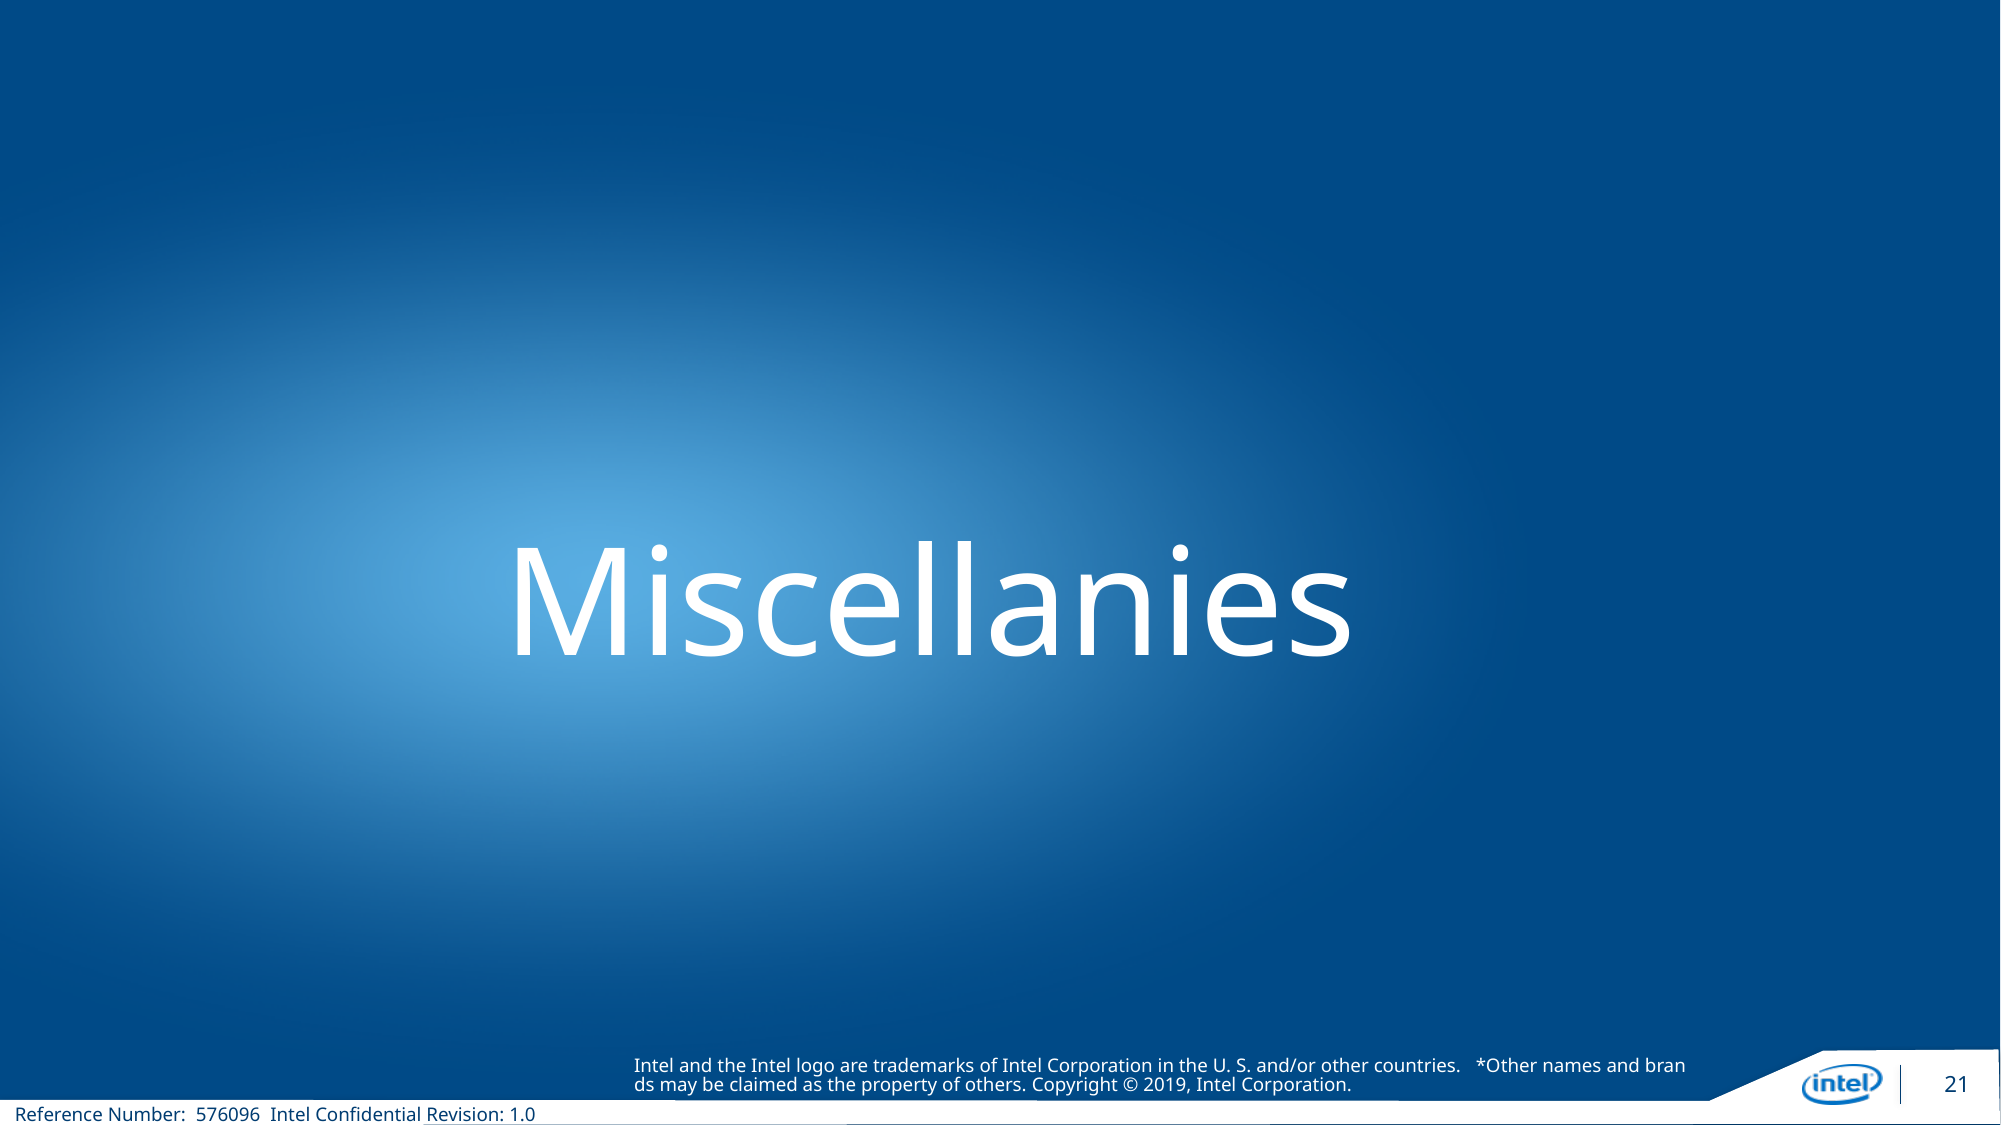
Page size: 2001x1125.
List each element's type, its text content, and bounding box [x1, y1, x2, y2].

picture [0, 0, 2001, 1122]
title Miscellanies [99, 387, 1800, 685]
footer Intel and the Intel logo are trademarks of Intel Corporation in the U. S. and/or other countries. *Other names and brands may be claimed as the property of others. Copyright © 2019, Intel Corporation. [619, 1036, 1709, 1097]
slide_number 21 [1503, 1055, 1970, 1116]
